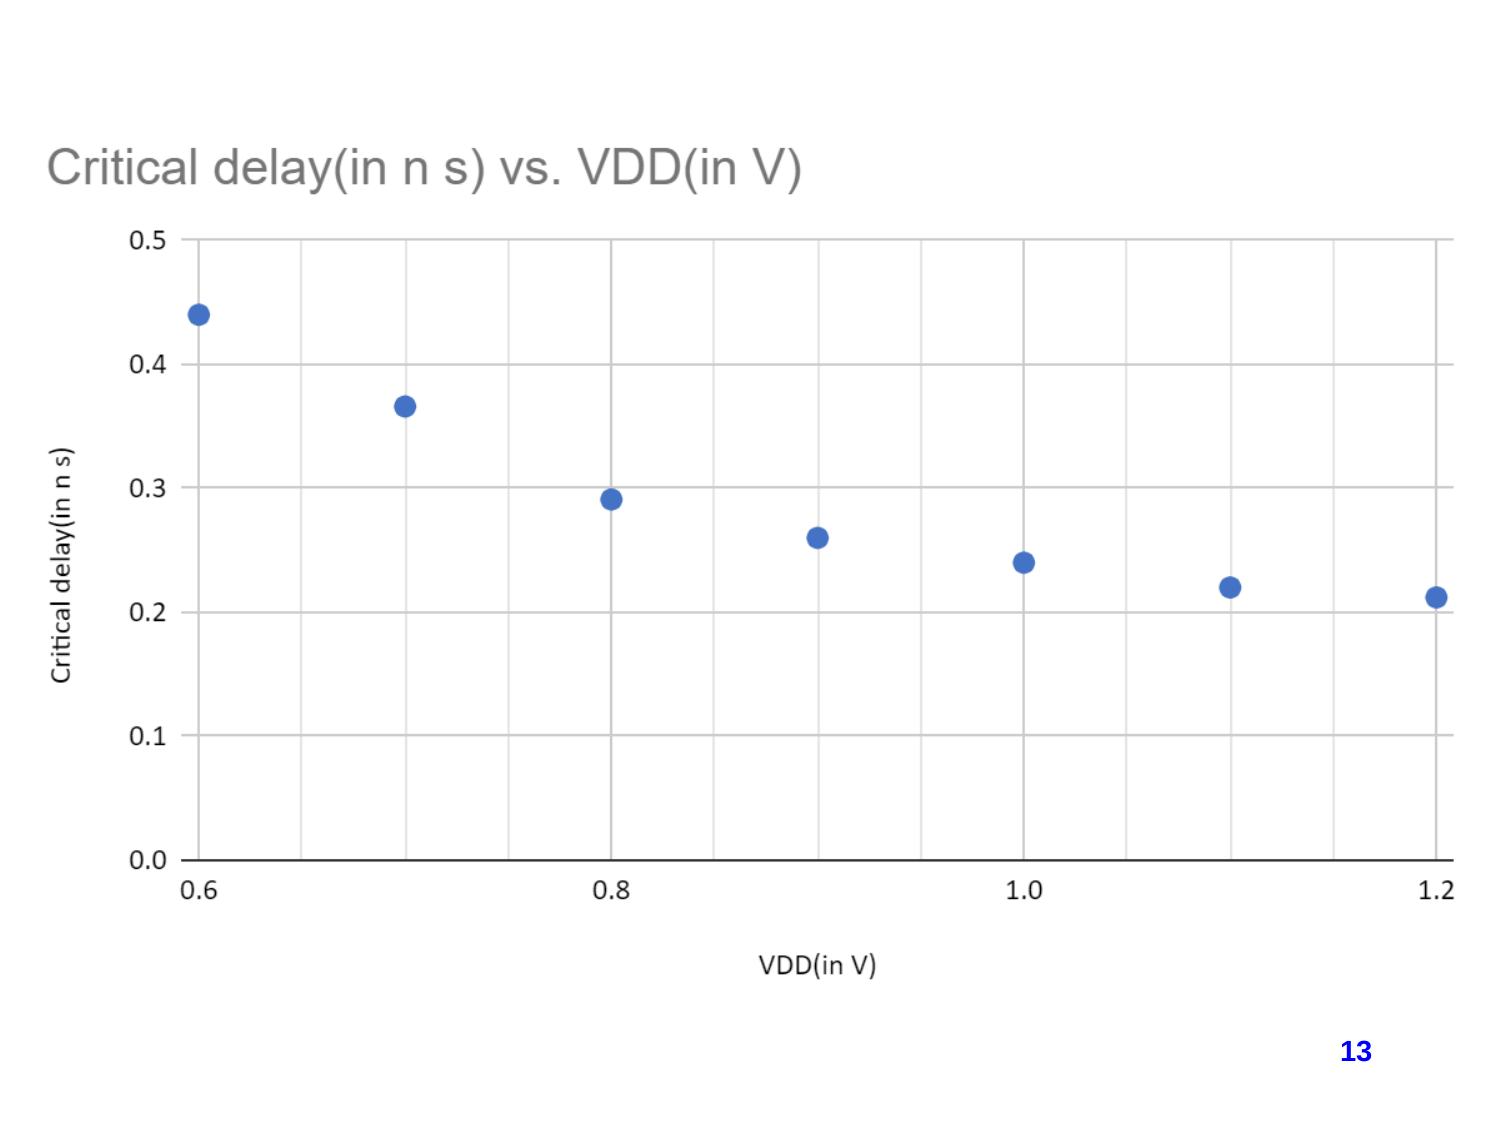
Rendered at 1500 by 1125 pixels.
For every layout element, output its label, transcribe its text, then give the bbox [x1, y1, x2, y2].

slide_number ‹#› [1074, 1034, 1388, 1100]
picture [0, 98, 1500, 1027]
